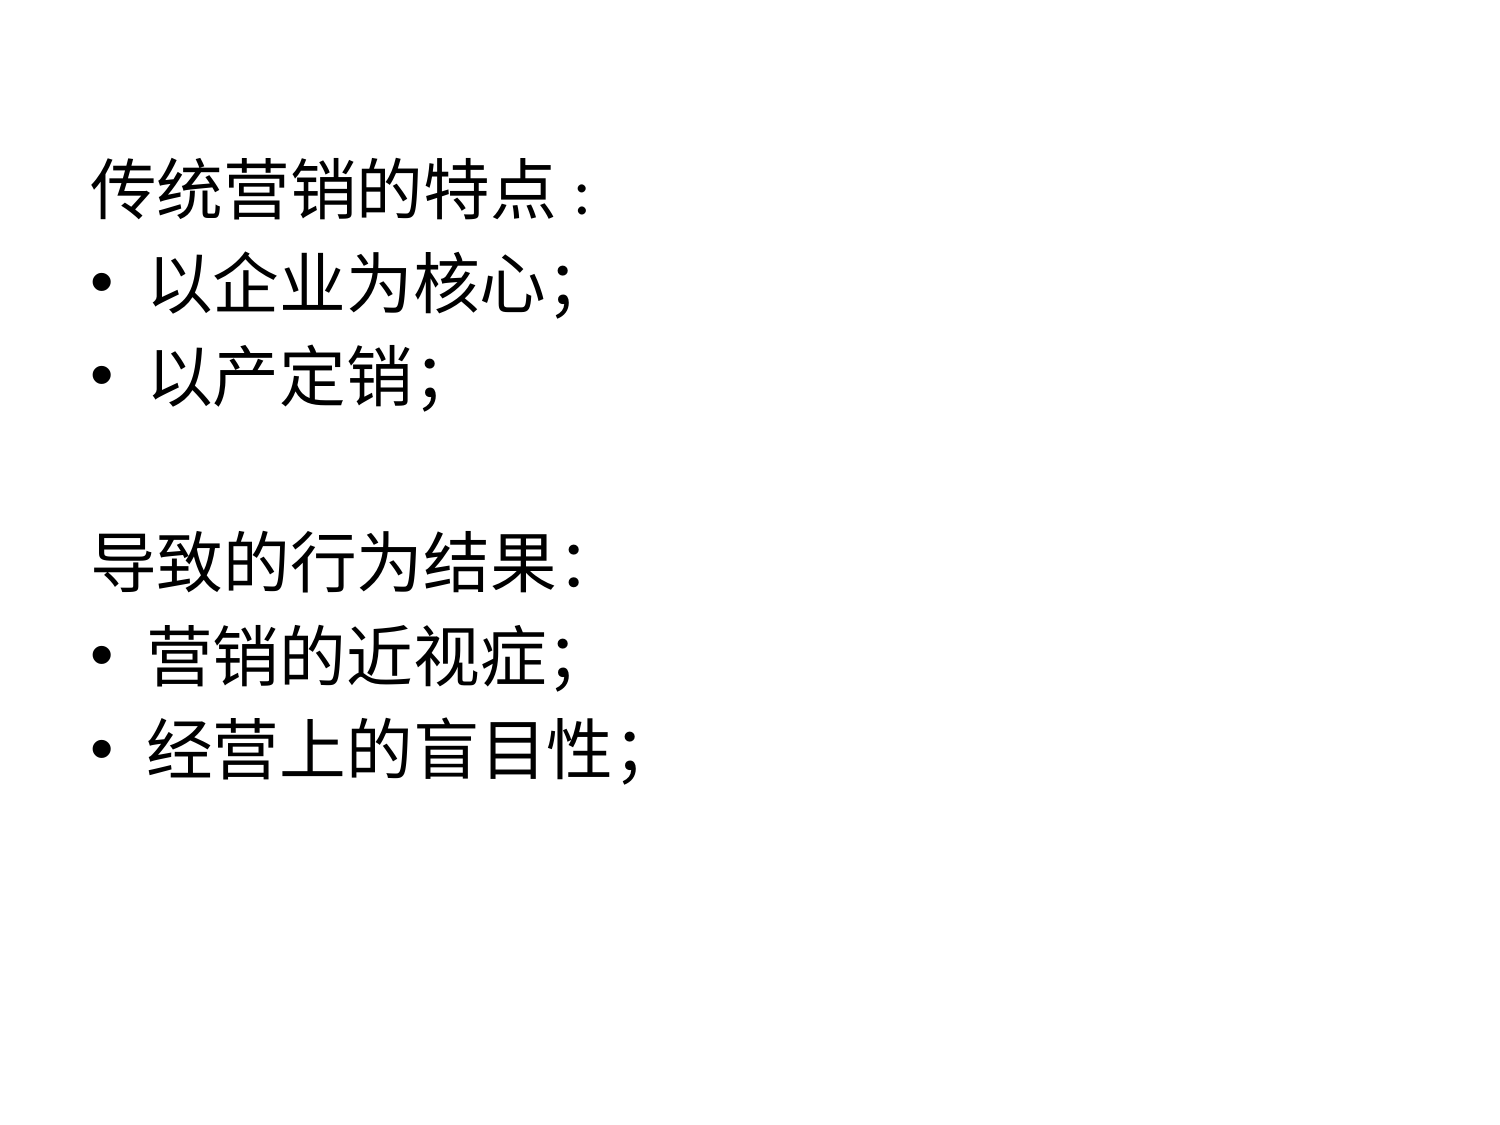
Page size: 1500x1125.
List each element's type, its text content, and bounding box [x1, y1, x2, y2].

list 传统营销的特点: 以企业为核心； 以产定销； 导致的行为结果： 营销的近视症； 经营上的盲目性； [75, 140, 1425, 1005]
